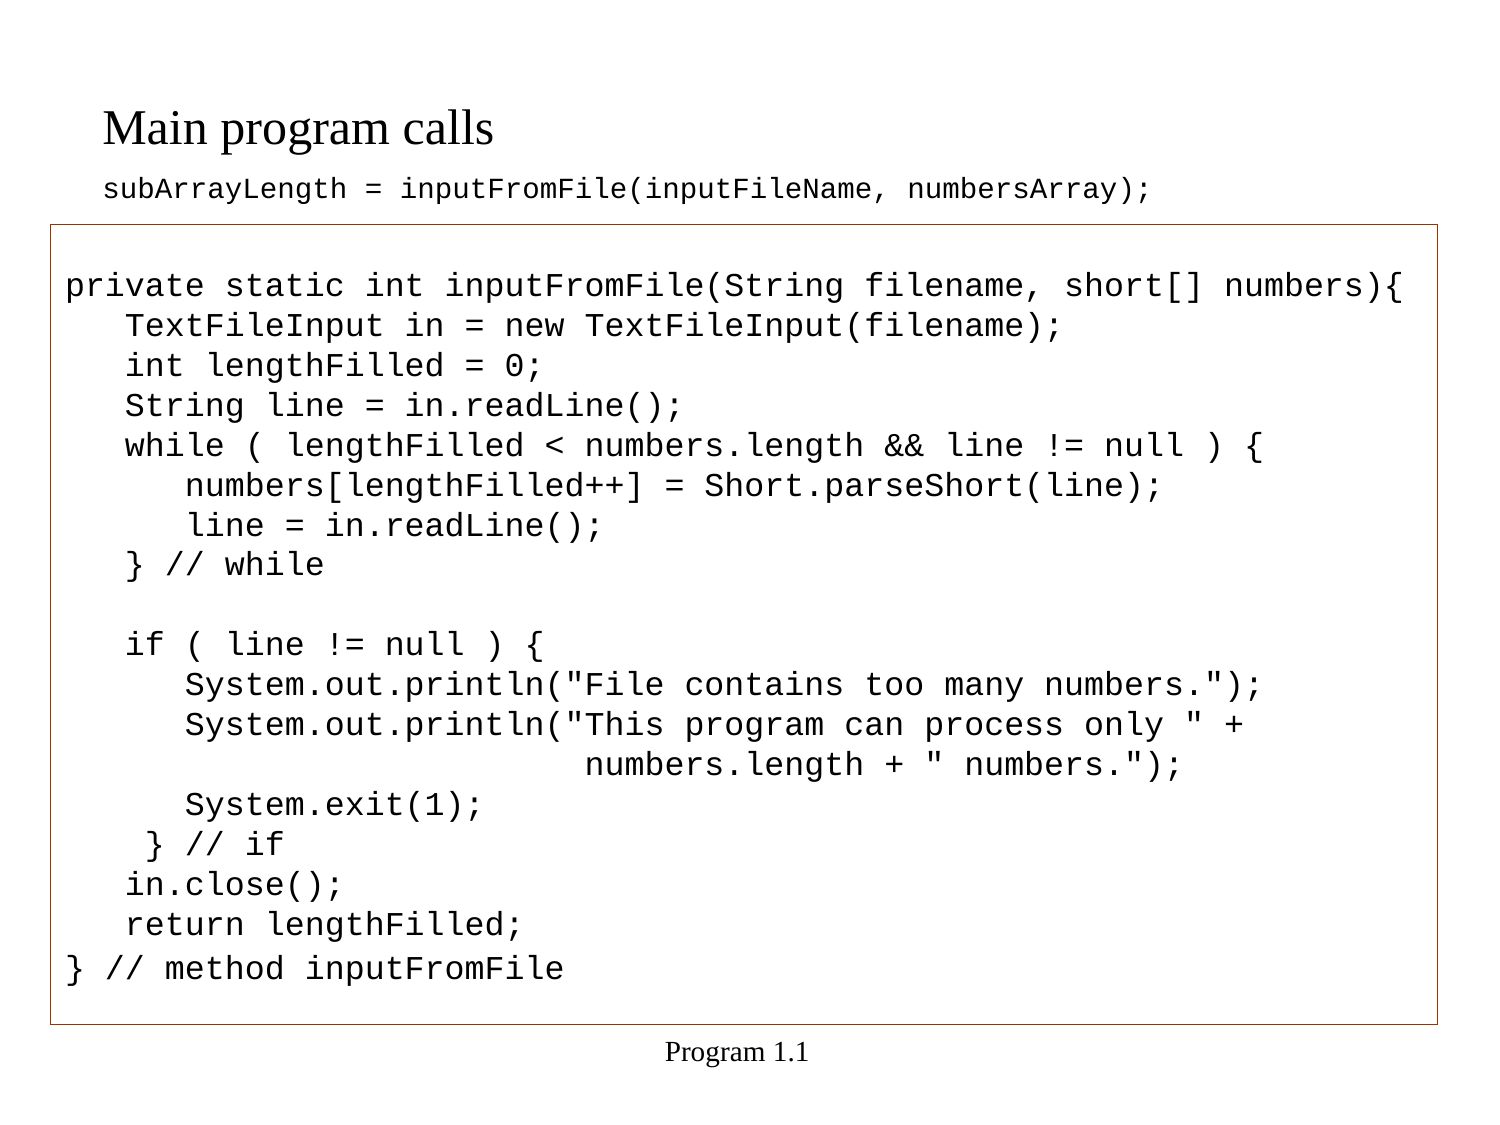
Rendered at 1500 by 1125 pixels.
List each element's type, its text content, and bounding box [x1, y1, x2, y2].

text_box Main program calls subArrayLength = inputFromFile(inputFileName, numbersArray); [87, 87, 1325, 212]
title private static int inputFromFile(String filename, short[] numbers){ TextFileInput in = new TextFileInput(filename); int lengthFilled = 0; String line = in.readLine(); while ( lengthFilled < numbers.length && line != null ) { numbers[lengthFilled++] = Short.parseShort(line); line = in.readLine(); } // while if ( line != null ) { System.out.println("File contains too many numbers."); System.out.println("This program can process only " + numbers.length + " numbers."); System.exit(1); } // if in.close(); return lengthFilled; } // method inputFromFile [50, 224, 1438, 1025]
text_box Program 1.1 [650, 1024, 825, 1075]
